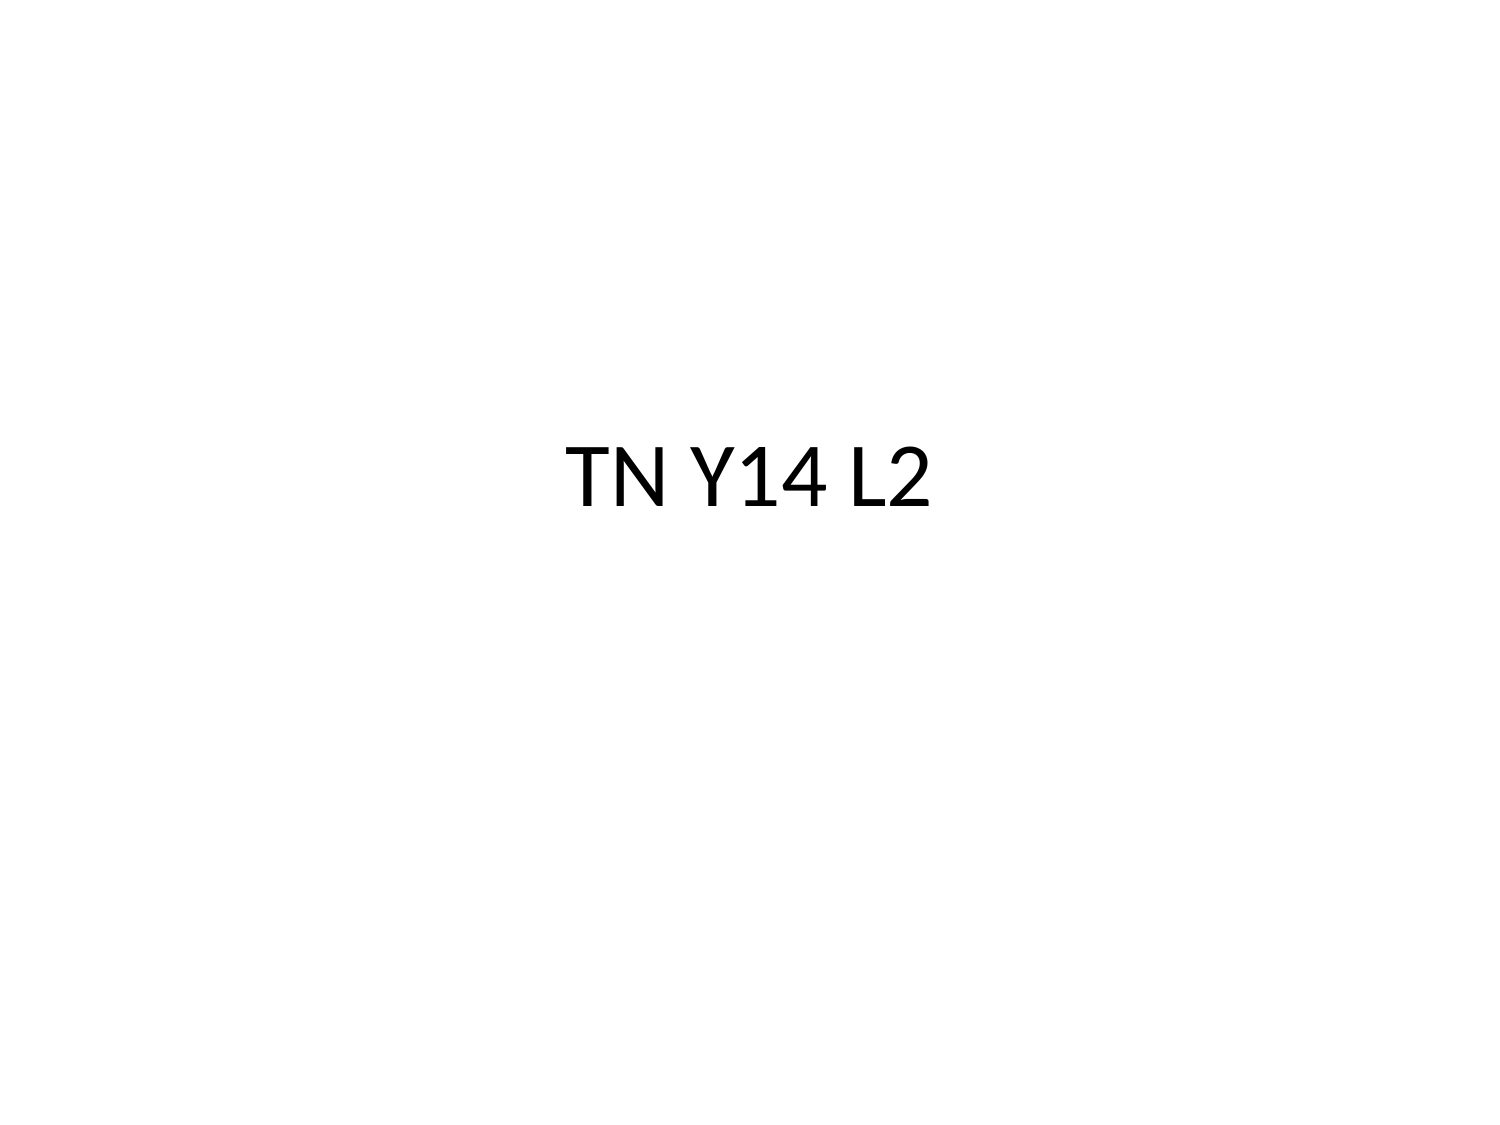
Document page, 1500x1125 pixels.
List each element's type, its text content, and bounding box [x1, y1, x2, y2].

title TN Y14 L2 [112, 349, 1388, 591]
